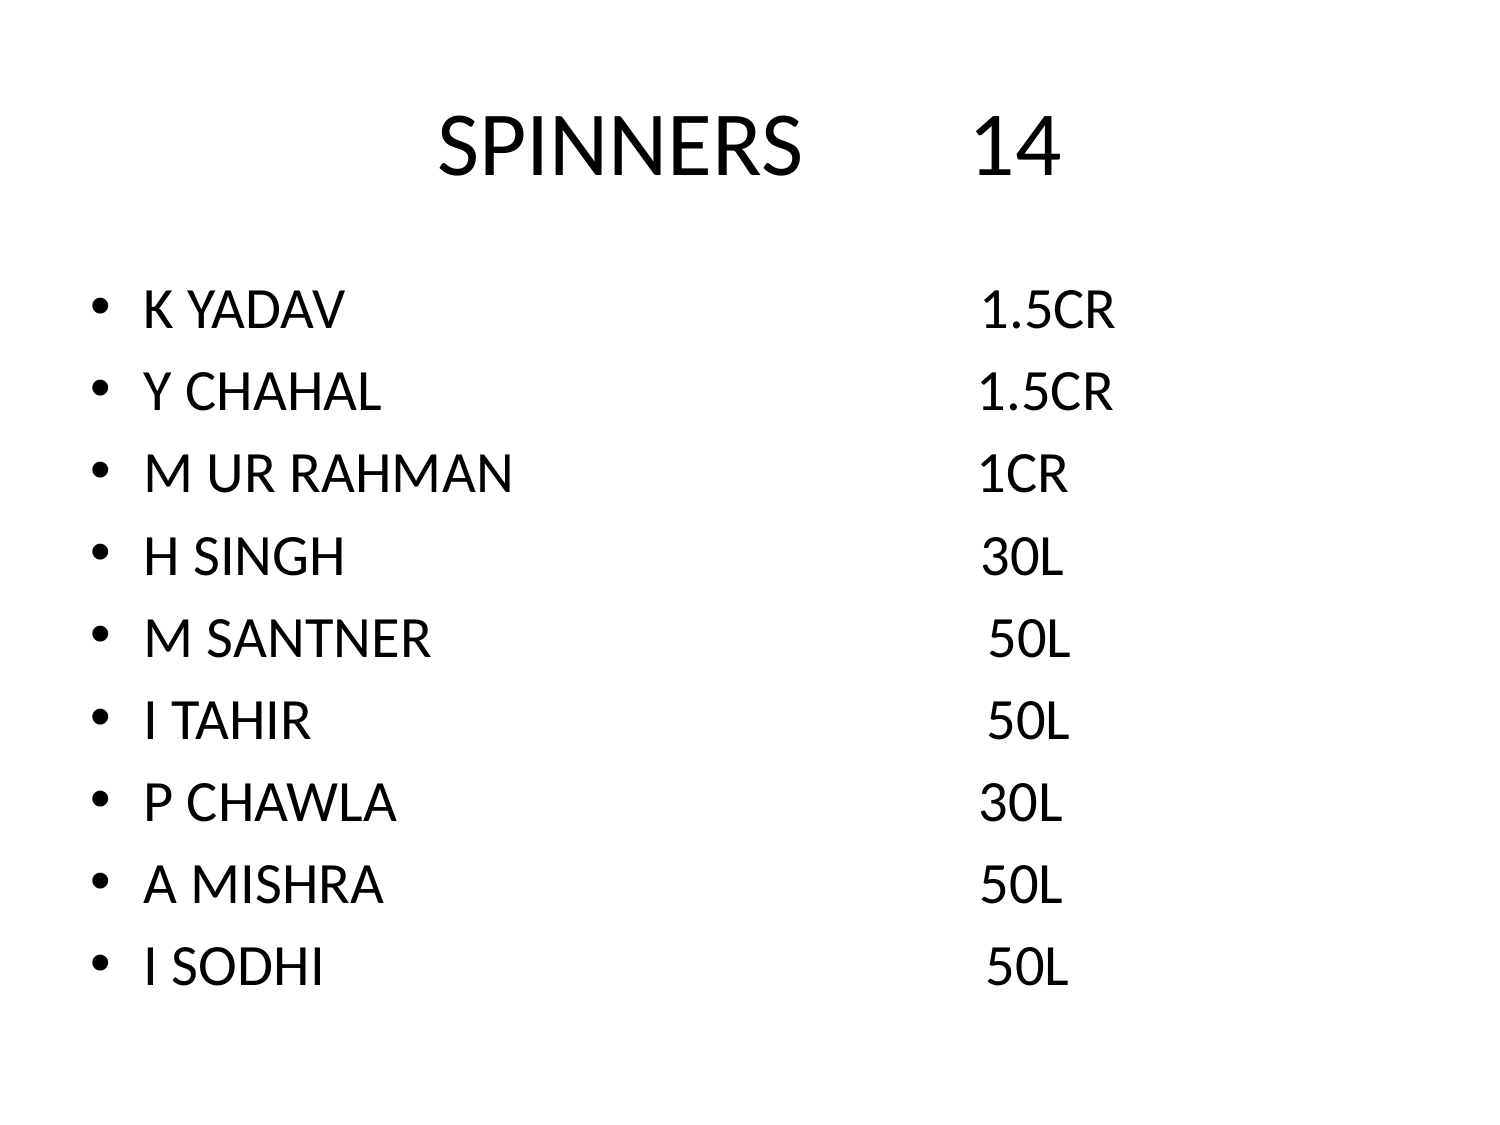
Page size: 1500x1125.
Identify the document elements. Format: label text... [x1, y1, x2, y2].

title SPINNERS 14 [75, 45, 1425, 233]
list K YADAV 1.5CR Y CHAHAL 1.5CR M UR RAHMAN 1CR H SINGH 30L M SANTNER 50L I TAHIR 50L P CHAWLA 30L A MISHRA 50L I SODHI 50L [75, 262, 1425, 1005]
